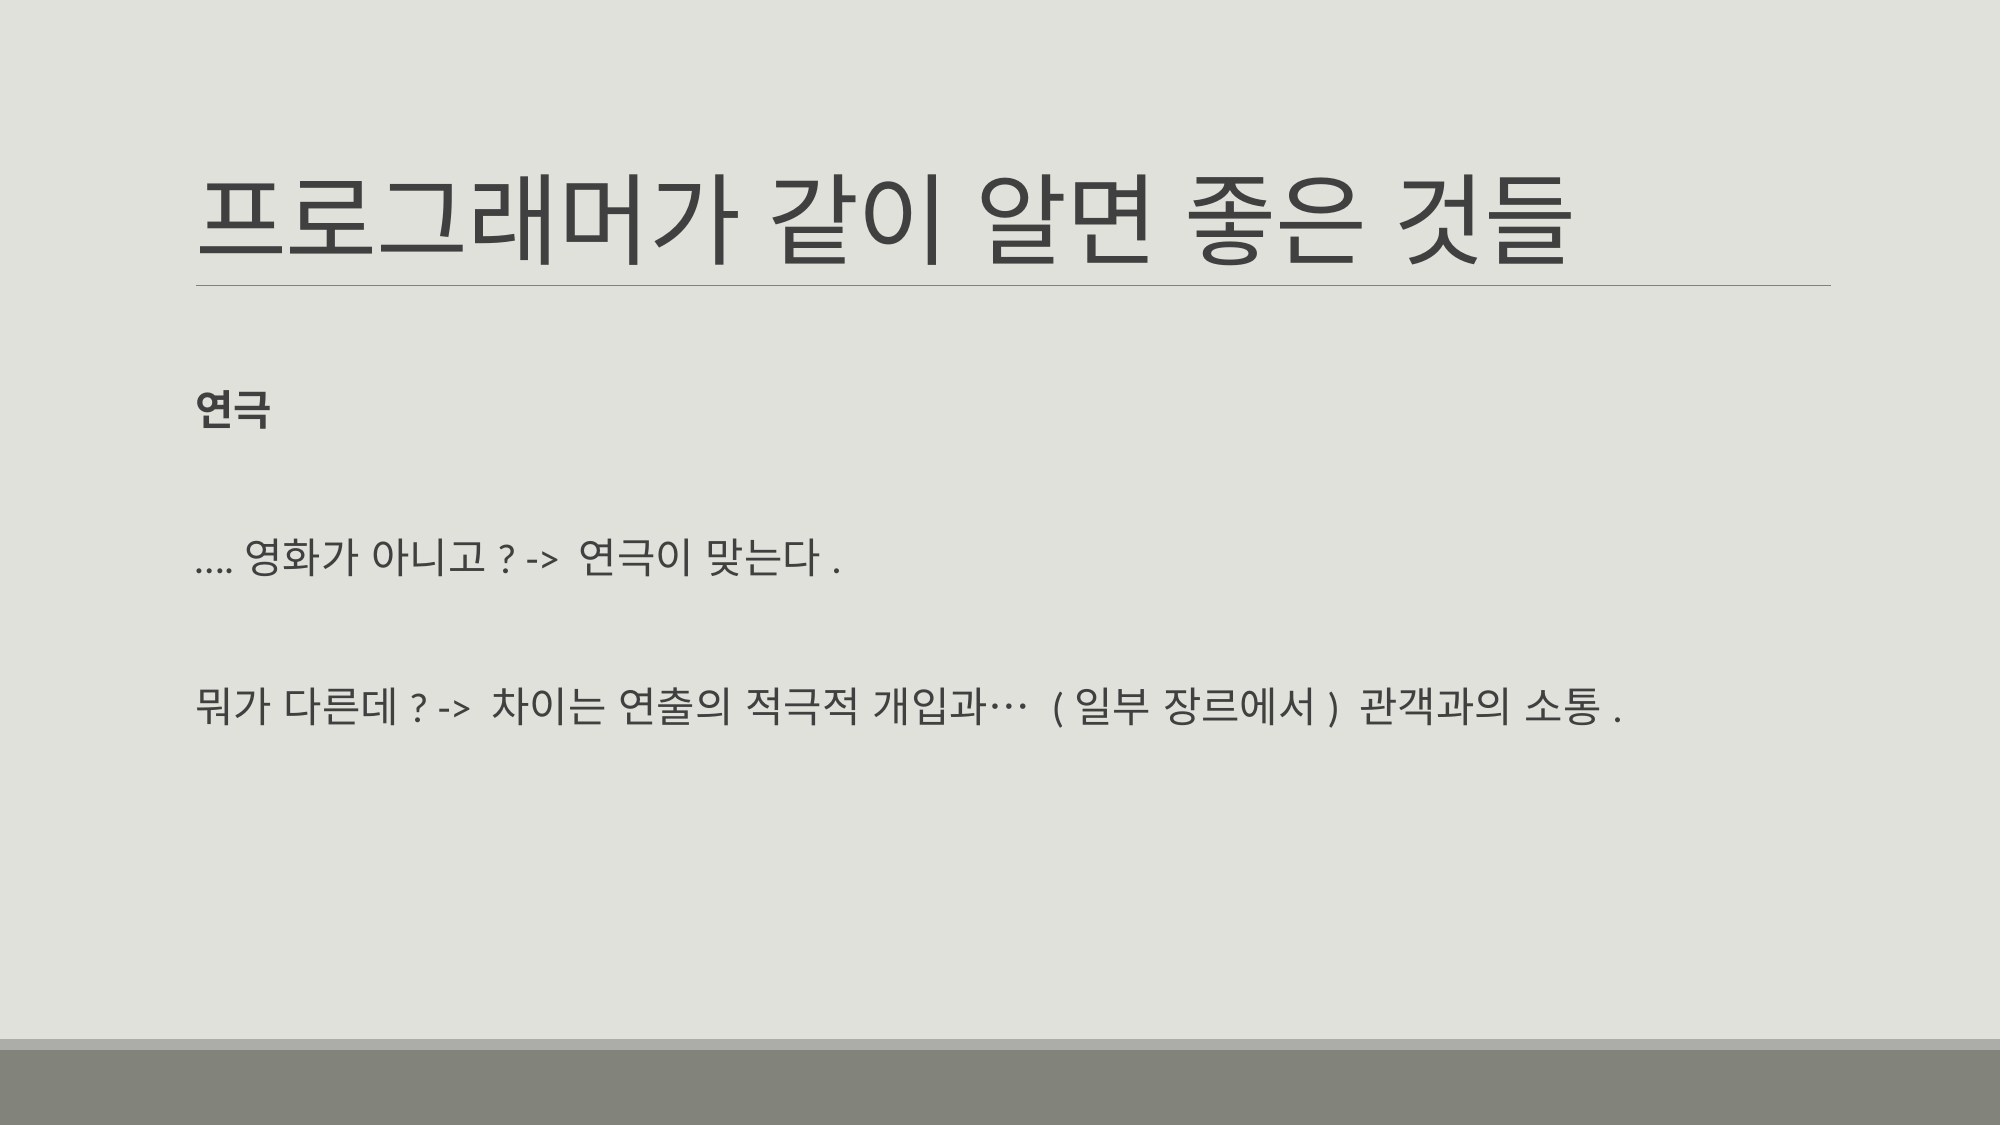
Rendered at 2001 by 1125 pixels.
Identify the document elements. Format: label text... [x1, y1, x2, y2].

title 프로그래머가 같이 알면 좋은 것들 [180, 47, 1830, 285]
list 연극 ….영화가 아니고? -> 연극이 맞는다. 뭐가 다른데? -> 차이는 연출의 적극적 개입과… (일부 장르에서) 관객과의 소통. [180, 302, 1830, 963]
